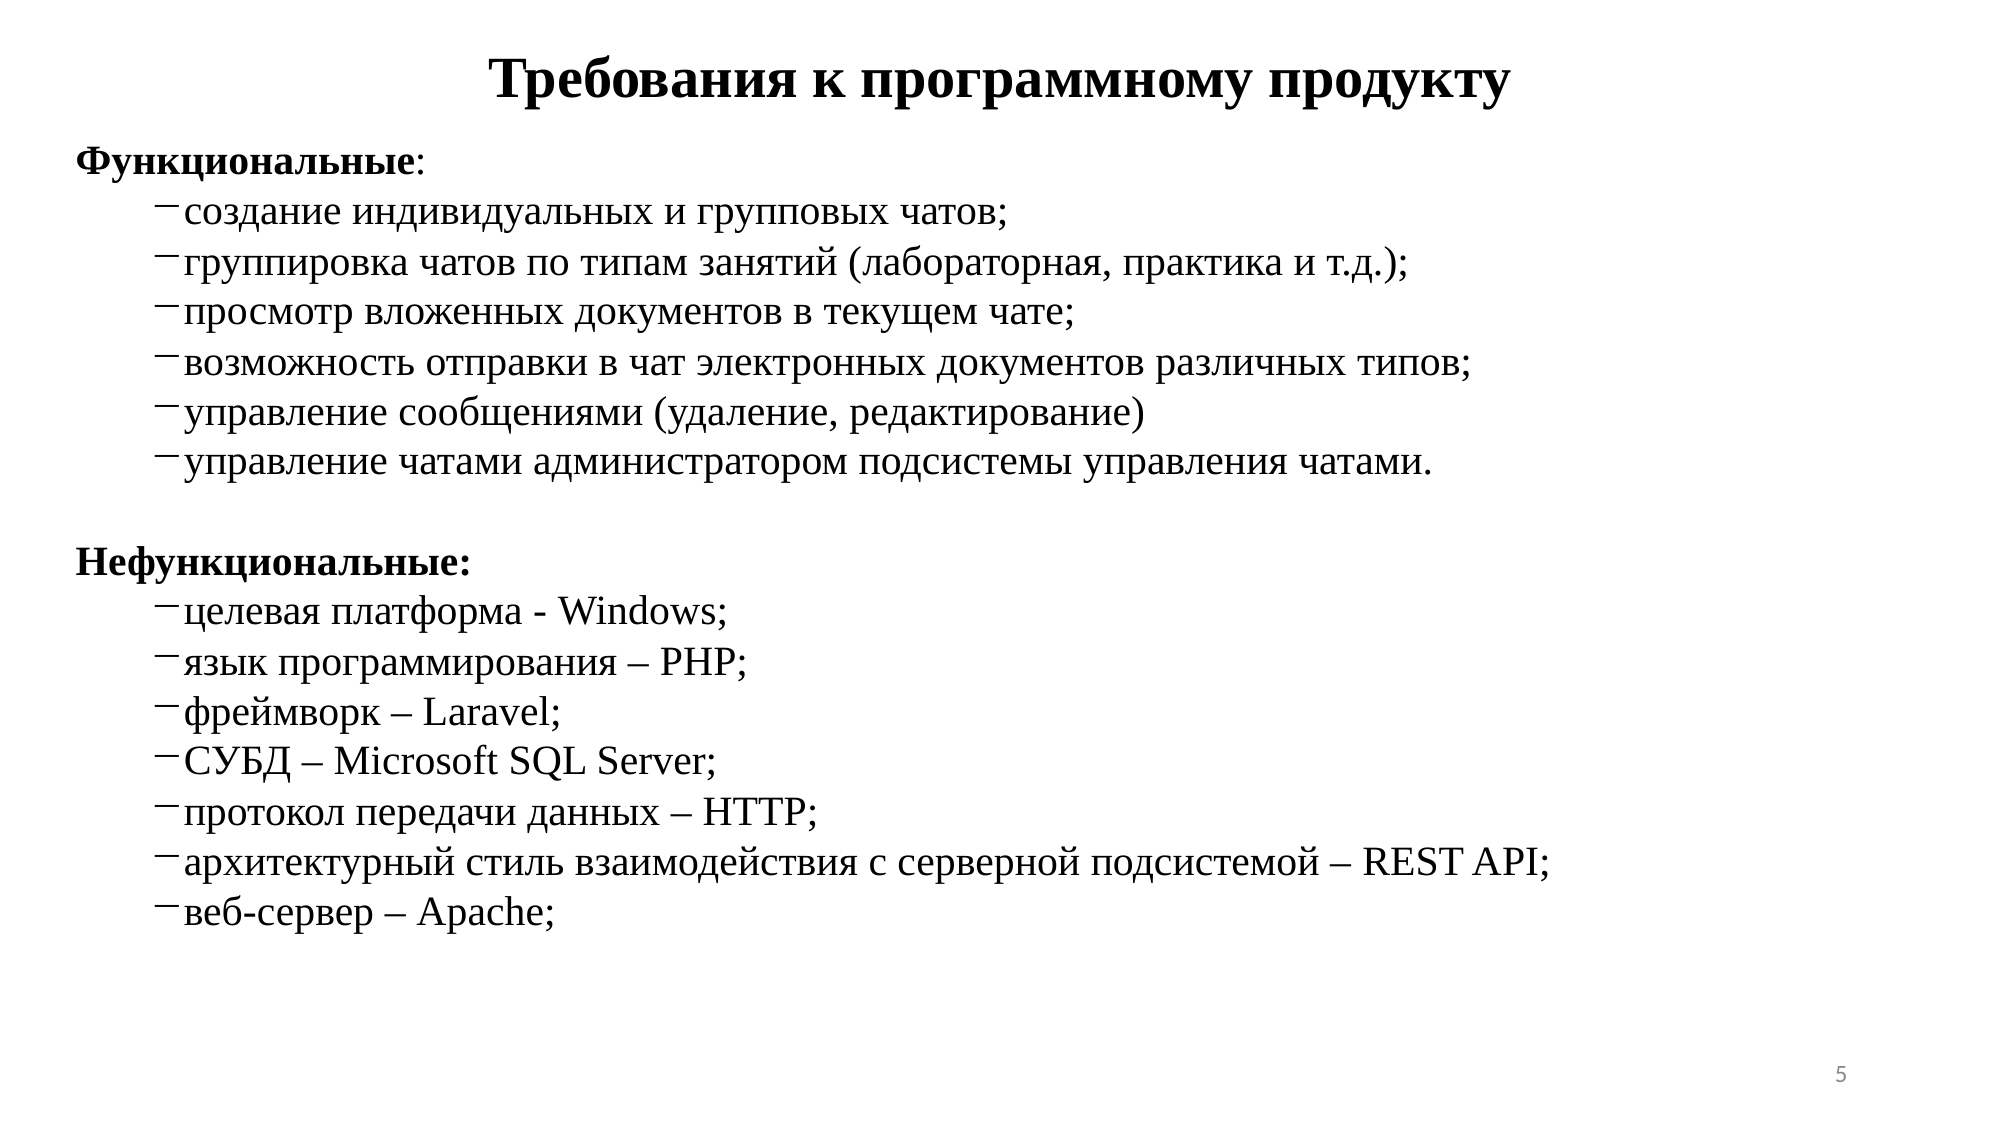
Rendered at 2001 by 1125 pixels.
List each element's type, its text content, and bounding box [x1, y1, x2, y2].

title Требования к программному продукту [137, 2, 1863, 125]
text_box Функциональные: создание индивидуальных и групповых чатов; группировка чатов по типам занятий (лабораторная, практика и т.д.); просмотр вложенных документов в текущем чате; возможность отправки в чат электронных документов различных типов; управление сообщениями (удаление, редактирование) управление чатами администратором подсистемы управления чатами. Нефункциональные: целевая платформа - Windows; язык программирования – PHP; фреймворк – Laravel; СУБД – Microsoft SQL Server; протокол передачи данных – HTTP; архитектурный стиль взаимодействия с серверной подсистемой – REST API; веб-сервер – Apache; [60, 125, 1940, 991]
slide_number 5 [1412, 1042, 1863, 1103]
